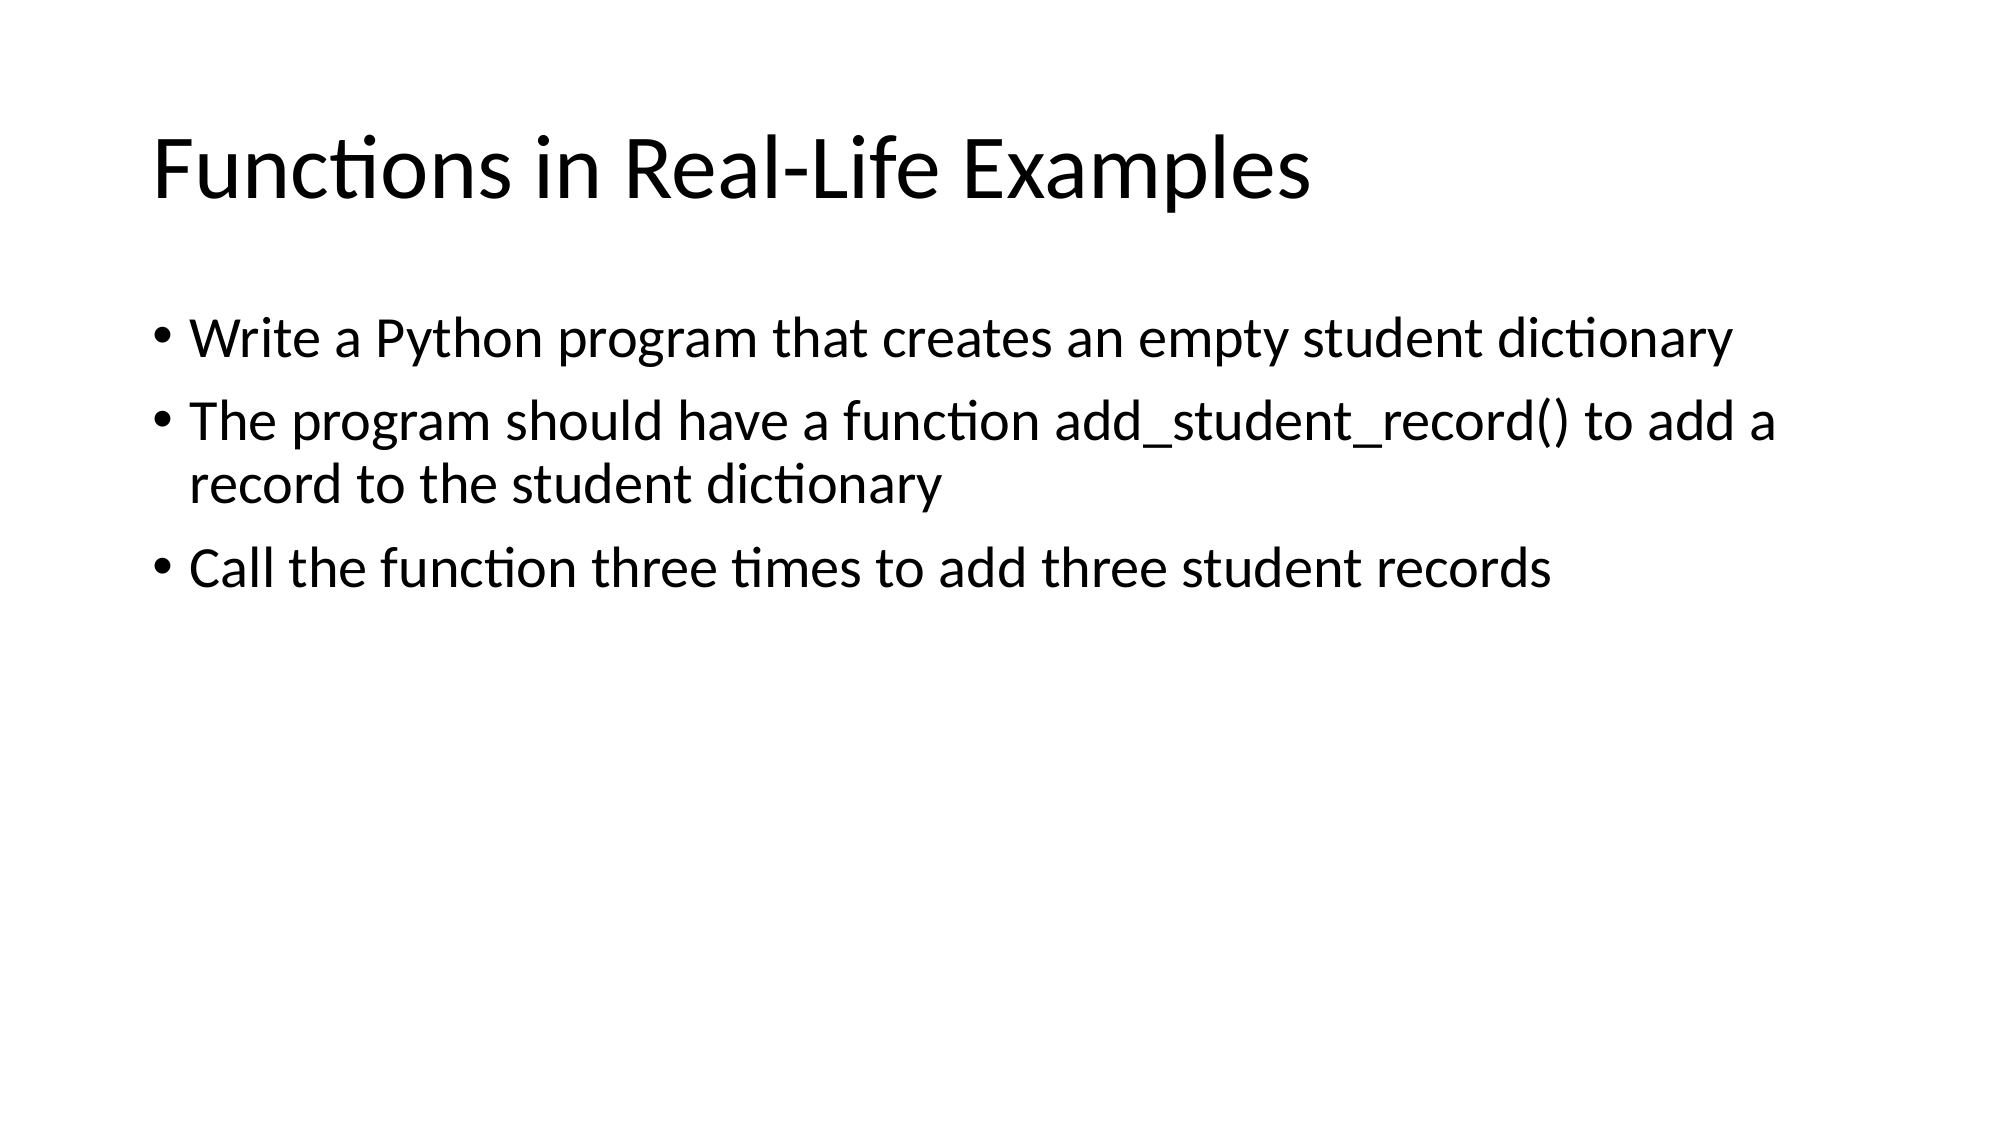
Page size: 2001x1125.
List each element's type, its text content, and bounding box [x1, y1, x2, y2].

title Functions in Real-Life Examples [137, 59, 1863, 278]
list Write a Python program that creates an empty student dictionary The program should have a function add_student_record() to add a record to the student dictionary Call the function three times to add three student records [137, 299, 1863, 1014]
